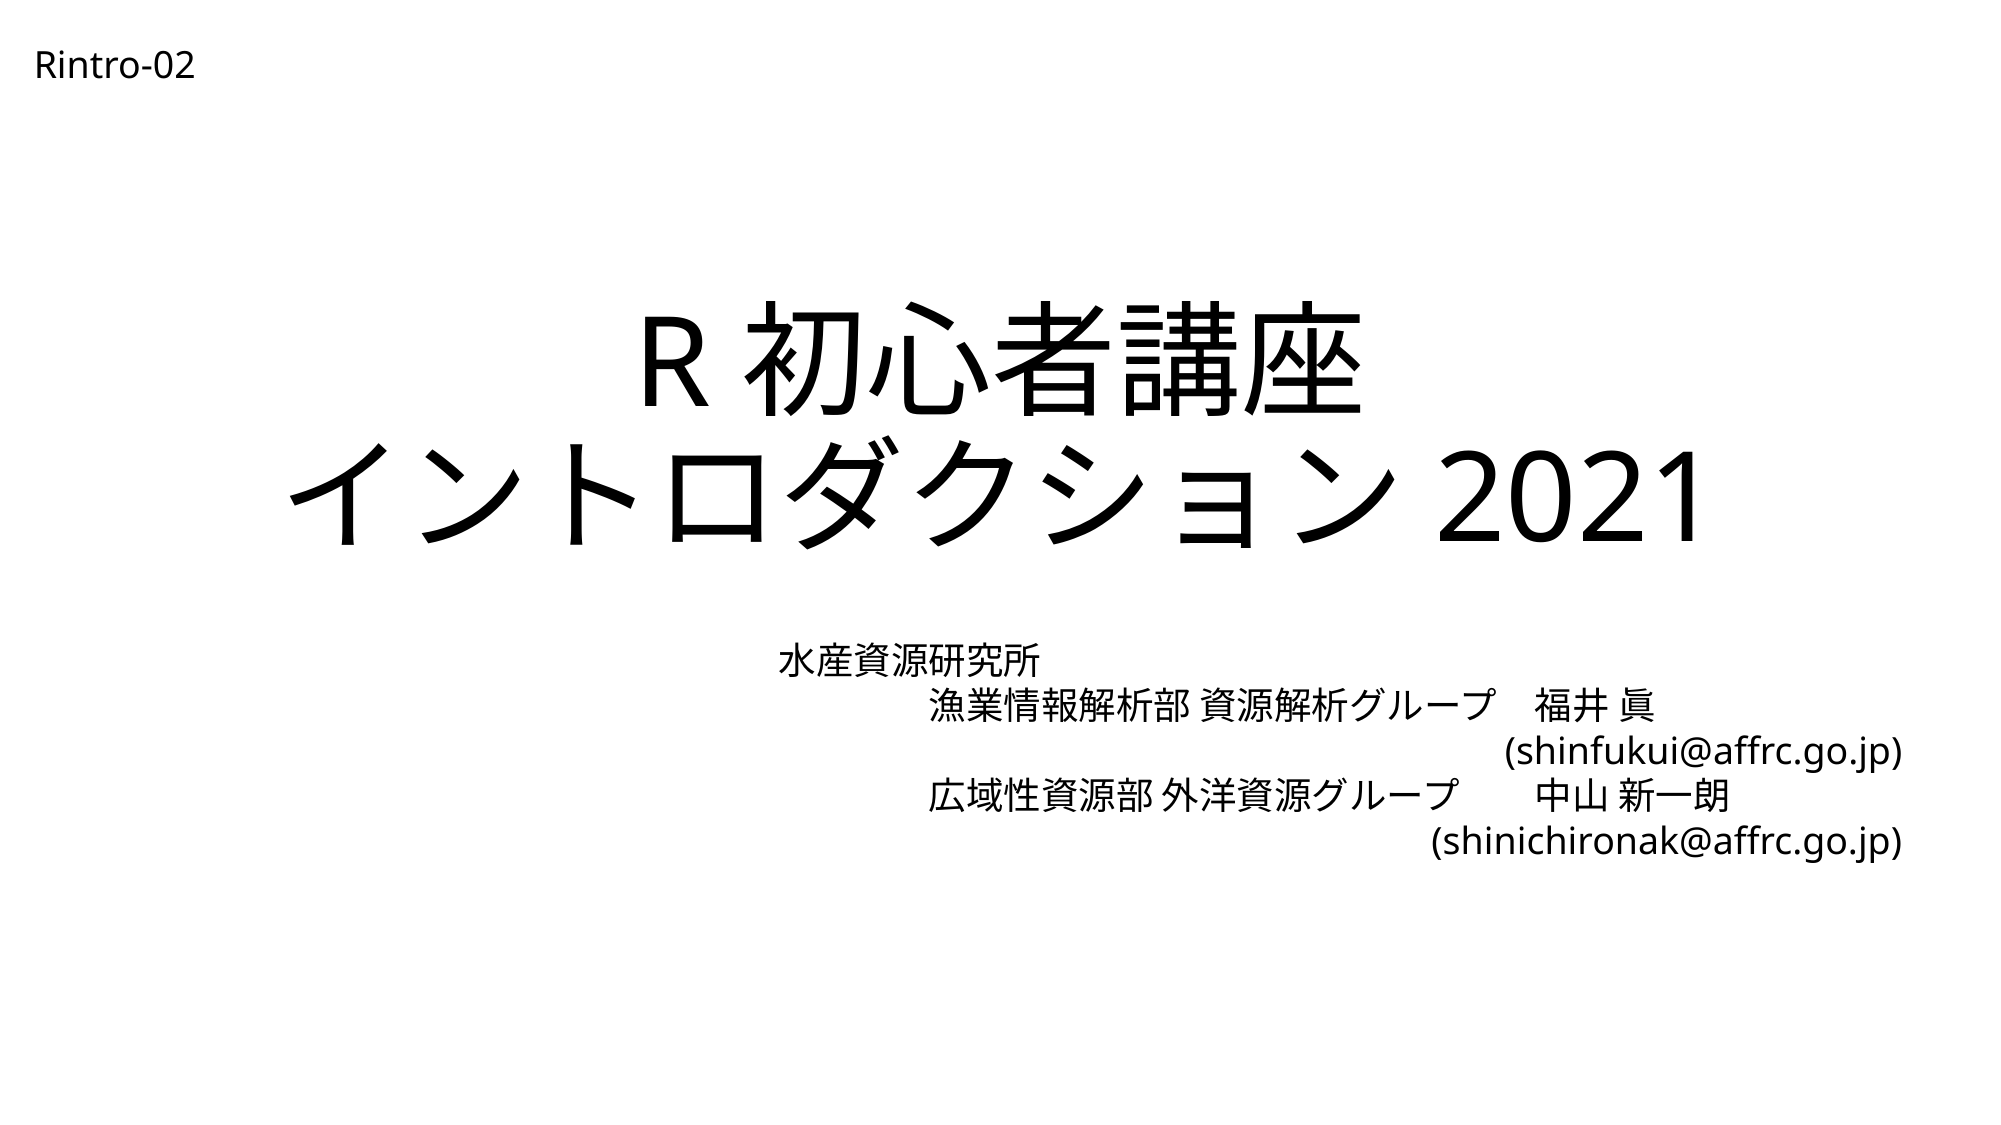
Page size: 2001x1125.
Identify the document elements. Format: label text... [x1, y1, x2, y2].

title R初心者講座 イントロダクション2021 [249, 184, 1750, 576]
text_box Rintro-02 [18, 33, 211, 94]
text_box 水産資源研究所 漁業情報解析部 資源解析グループ 福井 眞 (shinfukui@affrc.go.jp) 広域性資源部 外洋資源グループ 中山 新一朗 (shinichironak@affrc.go.jp) [763, 629, 1918, 914]
